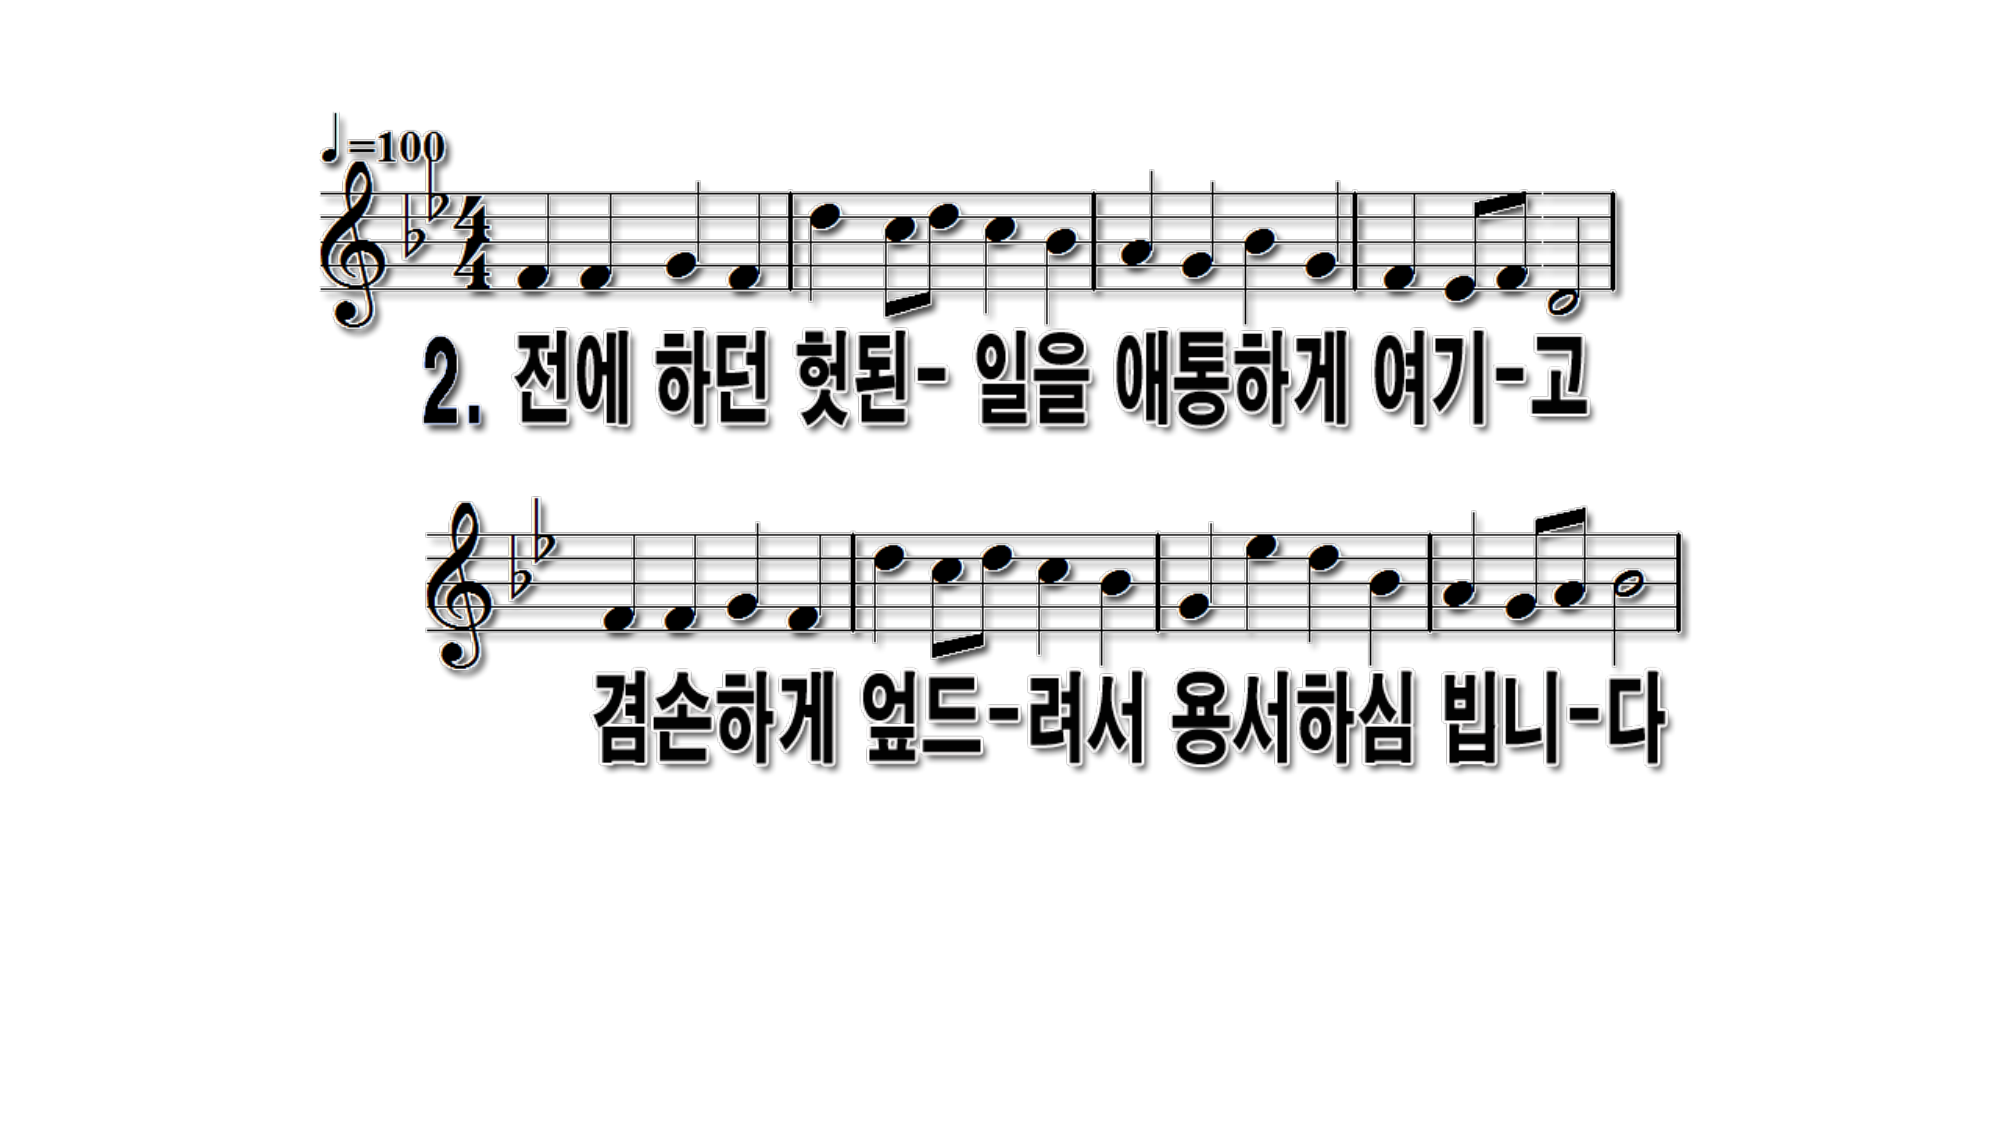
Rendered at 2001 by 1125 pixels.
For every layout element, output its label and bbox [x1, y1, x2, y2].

picture [249, 0, 1750, 835]
